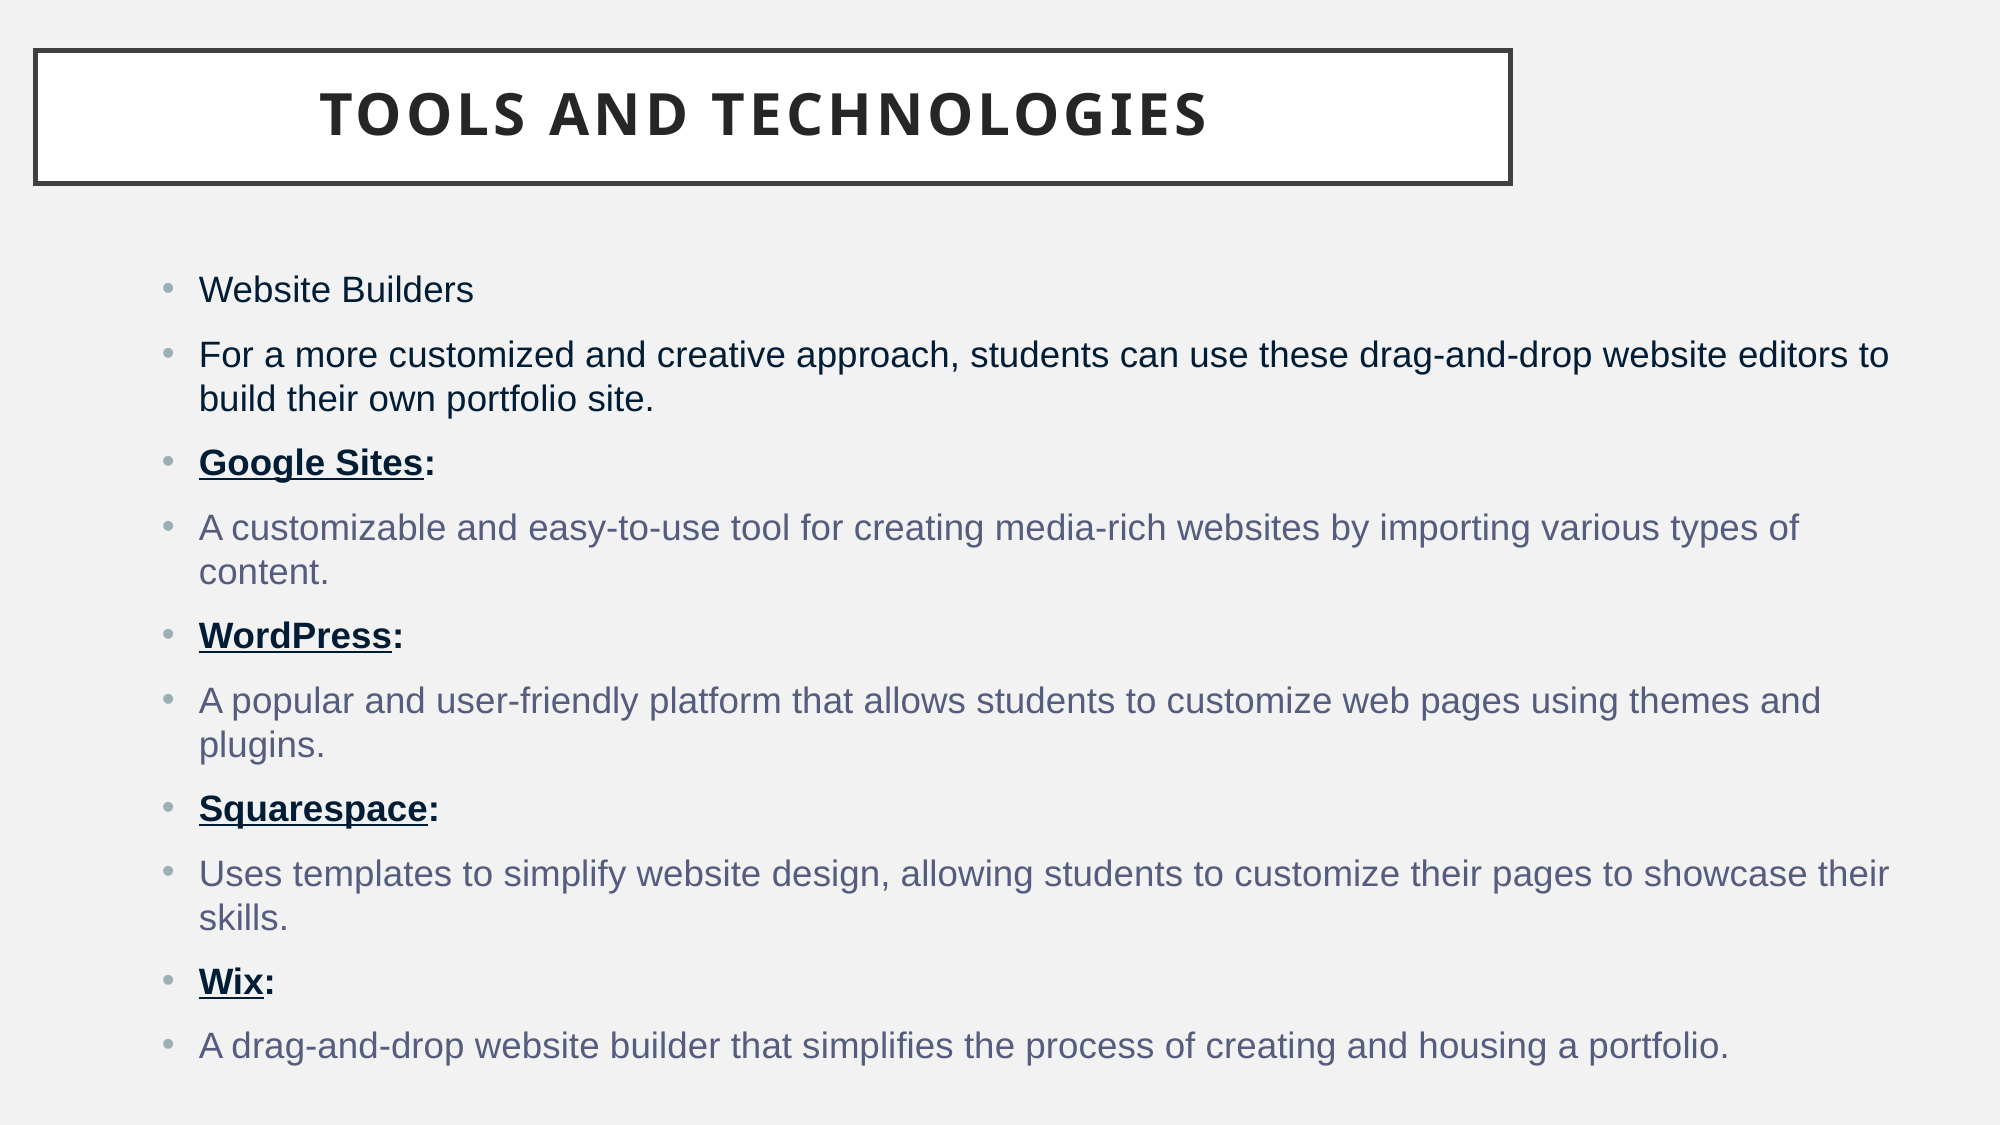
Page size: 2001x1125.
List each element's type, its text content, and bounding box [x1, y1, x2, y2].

list Website Builders For a more customized and creative approach, students can use these drag-and-drop website editors to build their own portfolio site. Google Sites: A customizable and easy-to-use tool for creating media-rich websites by importing various types of content. WordPress: A popular and user-friendly platform that allows students to customize web pages using themes and plugins. Squarespace: Uses templates to simplify website design, allowing students to customize their pages to showcase their skills. Wix: A drag-and-drop website builder that simplifies the process of creating and housing a portfolio. [146, 258, 1941, 1075]
title Tools and technologies [33, 48, 1513, 186]
